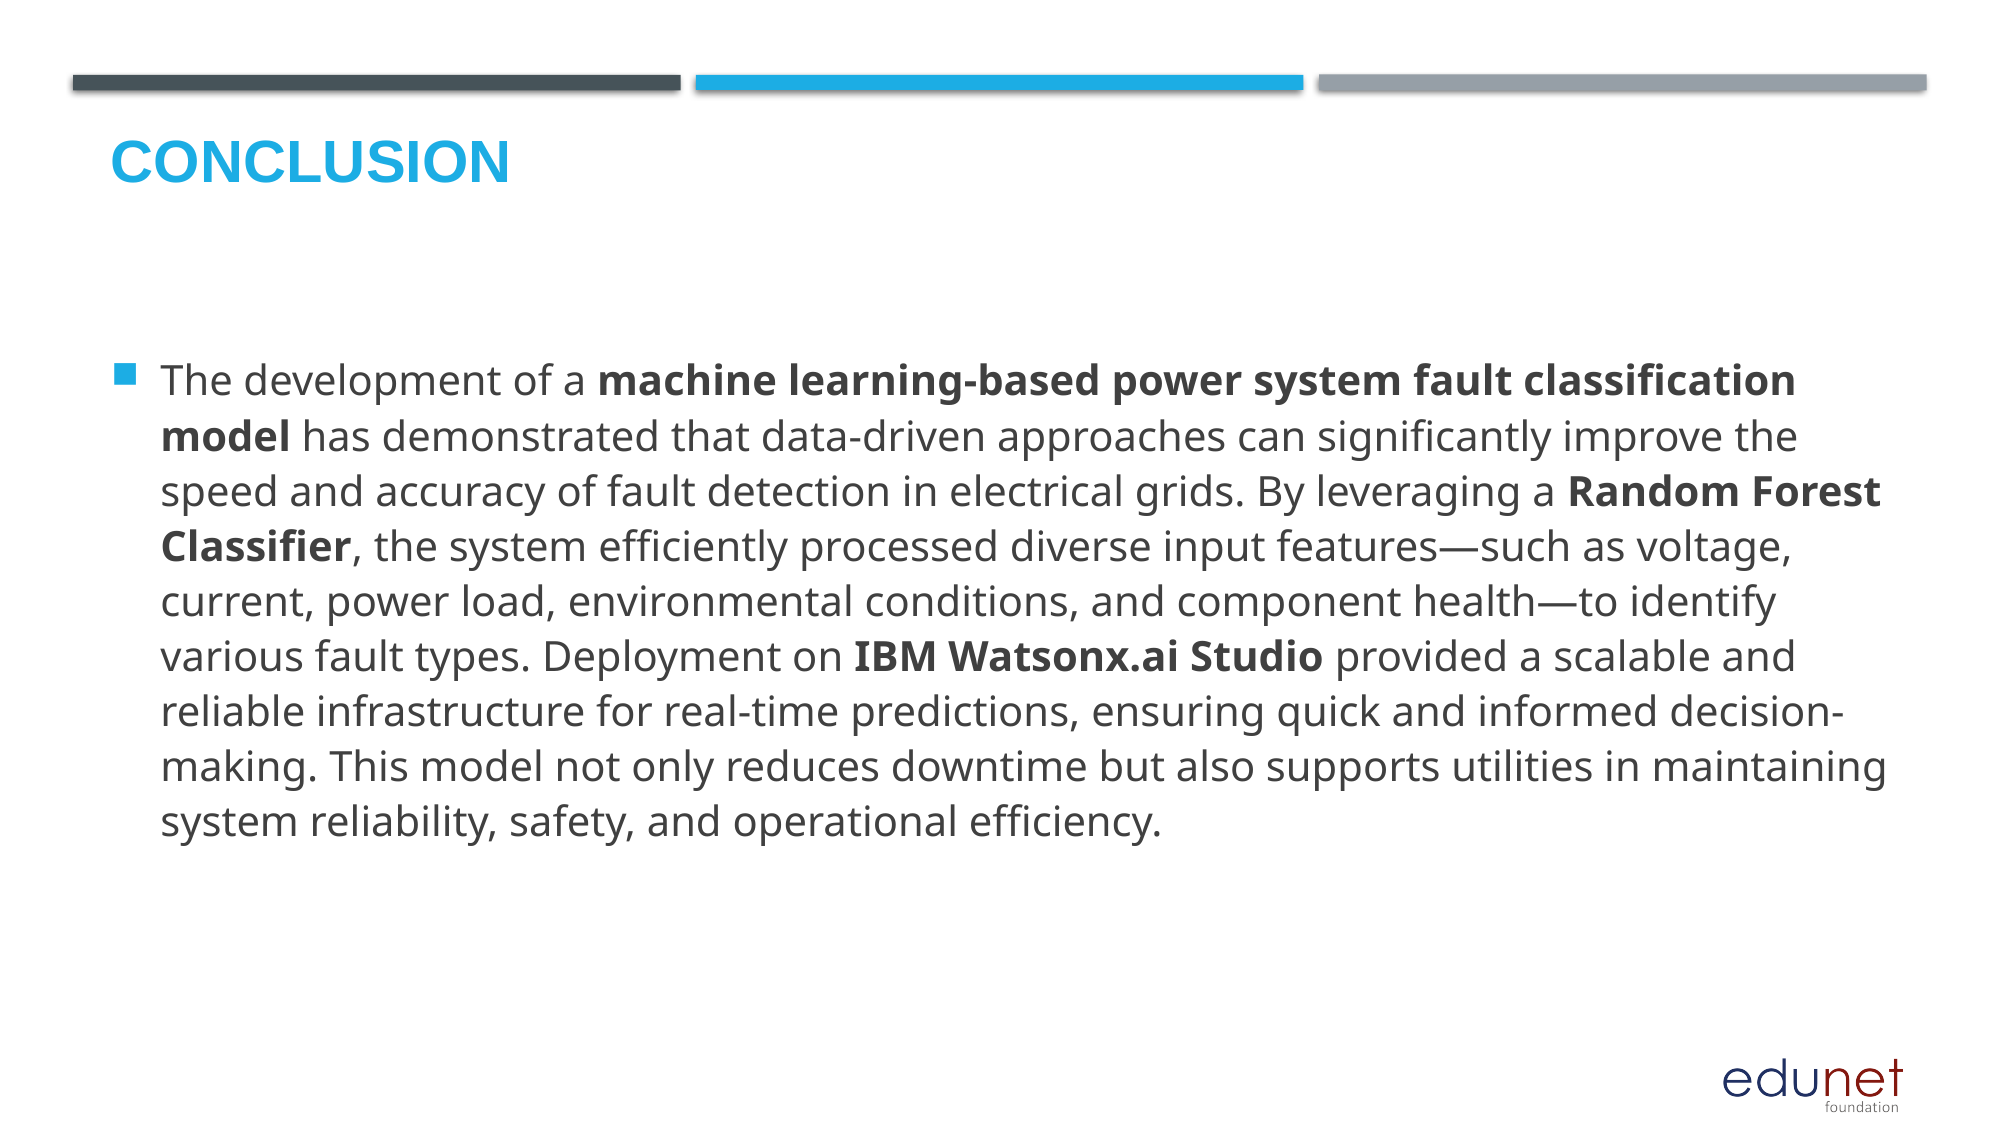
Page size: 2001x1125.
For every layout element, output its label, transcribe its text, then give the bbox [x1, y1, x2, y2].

title Conclusion [95, 115, 1905, 203]
picture [1719, 1056, 1905, 1116]
list The development of a machine learning-based power system fault classification model has demonstrated that data-driven approaches can significantly improve the speed and accuracy of fault detection in electrical grids. By leveraging a Random Forest Classifier, the system efficiently processed diverse input features—such as voltage, current, power load, environmental conditions, and component health—to identify various fault types. Deployment on IBM Watsonx.ai Studio provided a scalable and reliable infrastructure for real-time predictions, ensuring quick and informed decision-making. This model not only reduces downtime but also supports utilities in maintaining system reliability, safety, and operational efficiency. [95, 213, 1905, 981]
